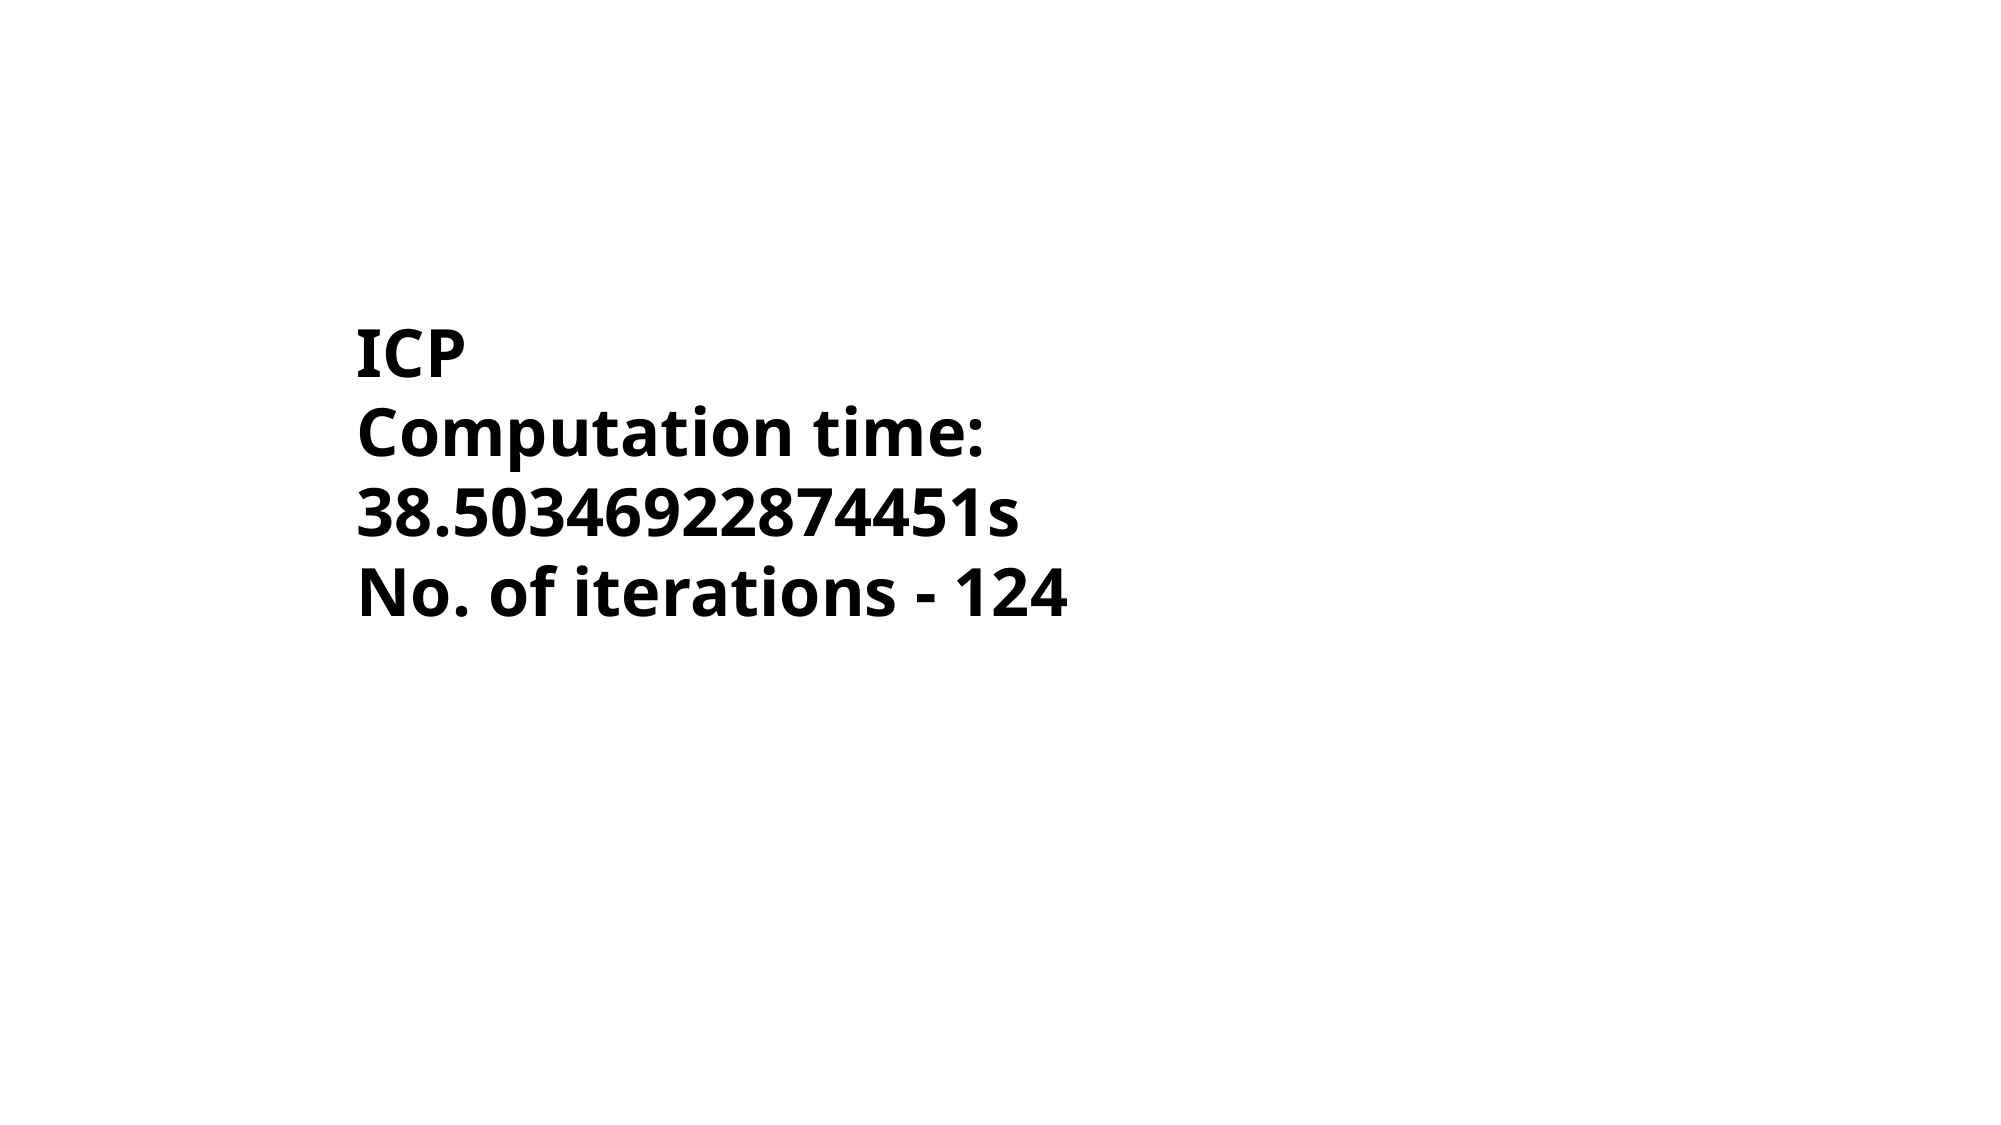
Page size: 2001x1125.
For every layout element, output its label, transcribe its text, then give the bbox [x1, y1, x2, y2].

text_box ICP Computation time: 38.50346922874451s No. of iterations - 124 [341, 302, 1652, 638]
